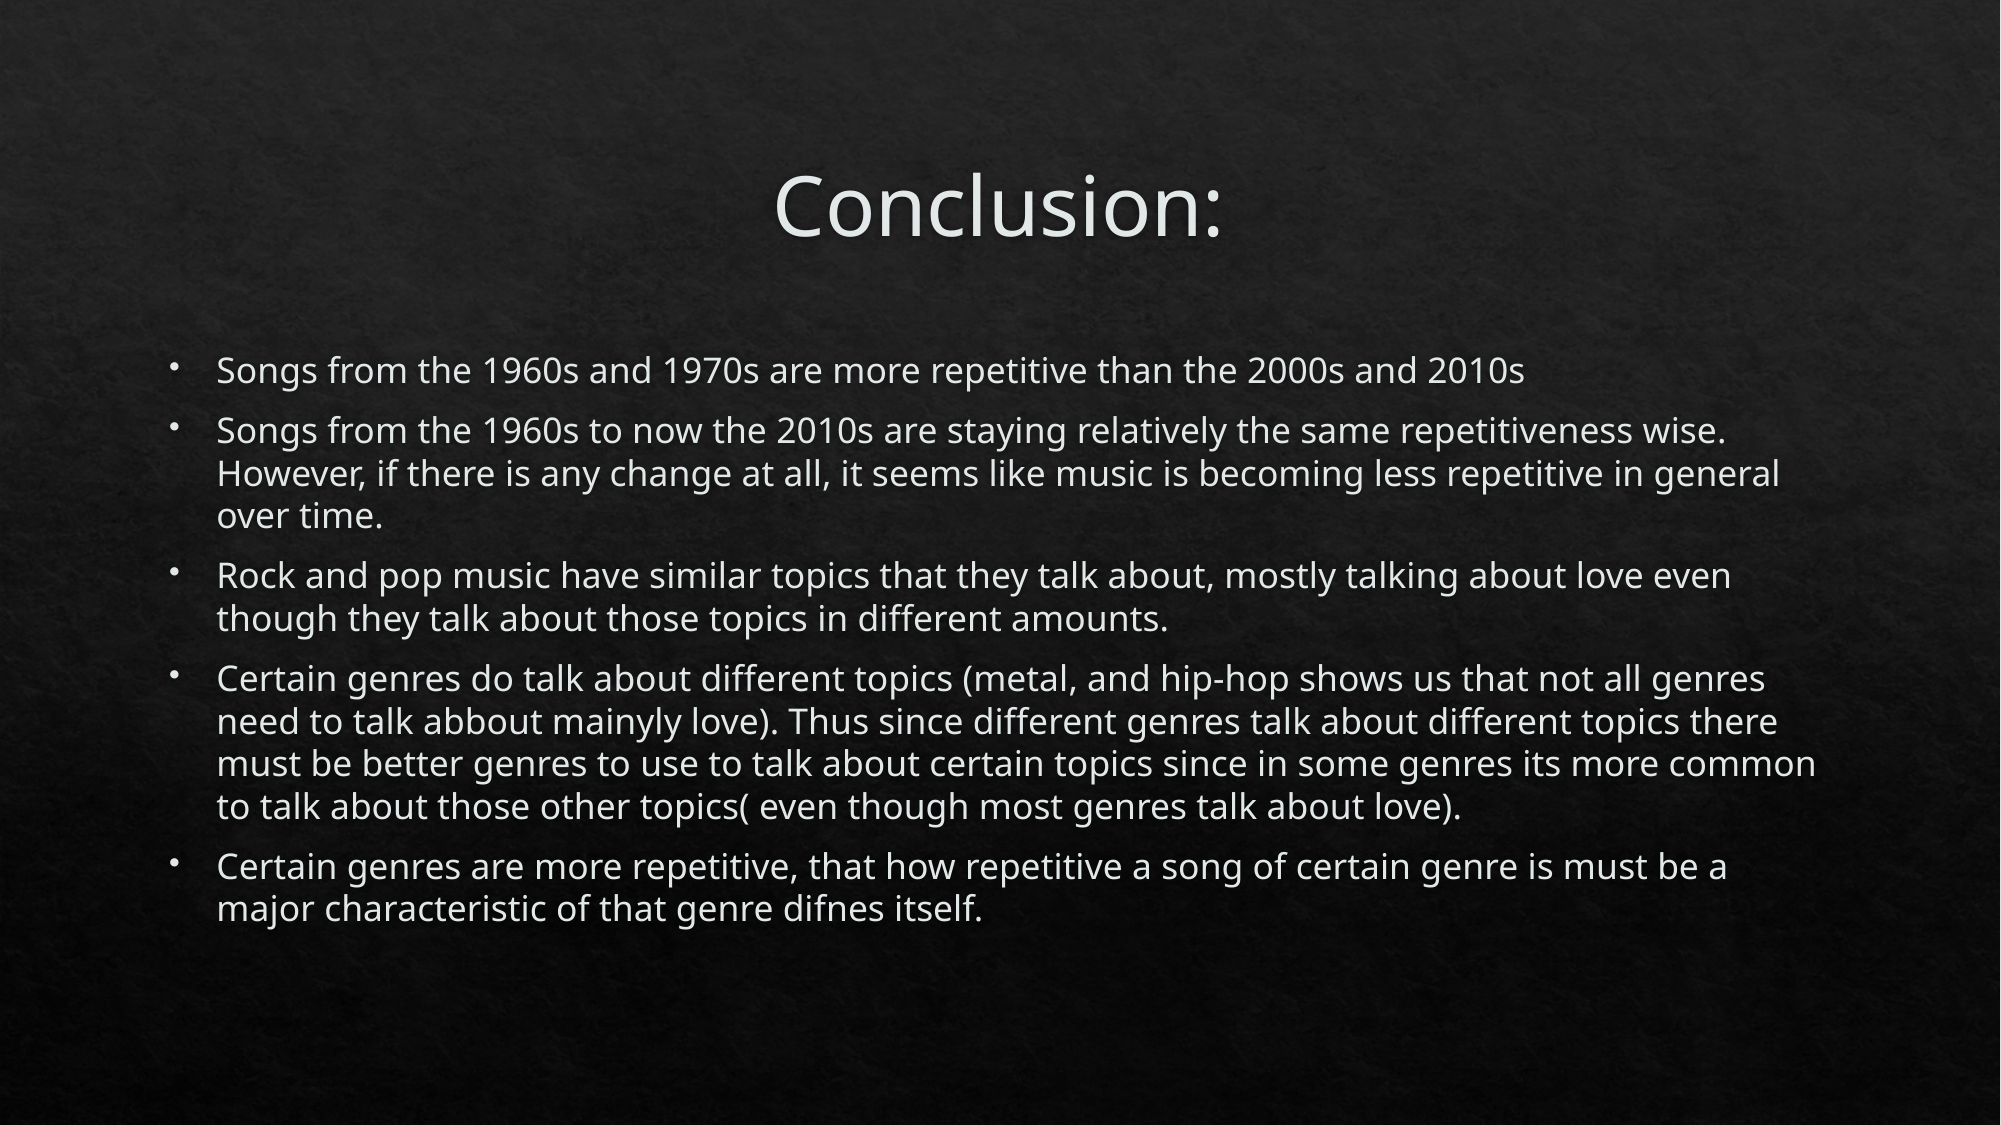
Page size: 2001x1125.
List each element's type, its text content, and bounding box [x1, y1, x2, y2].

list Songs from the 1960s and 1970s are more repetitive than the 2000s and 2010s Songs from the 1960s to now the 2010s are staying relatively the same repetitiveness wise. However, if there is any change at all, it seems like music is becoming less repetitive in general over time. Rock and pop music have similar topics that they talk about, mostly talking about love even though they talk about those topics in different amounts. Certain genres do talk about different topics (metal, and hip-hop shows us that not all genres need to talk abbout mainyly love). Thus since different genres talk about different topics there must be better genres to use to talk about certain topics since in some genres its more common to talk about those other topics( even though most genres talk about love). Certain genres are more repetitive, that how repetitive a song of certain genre is must be a major characteristic of that genre difnes itself. [149, 340, 1849, 950]
title Conclusion: [149, 99, 1849, 307]
